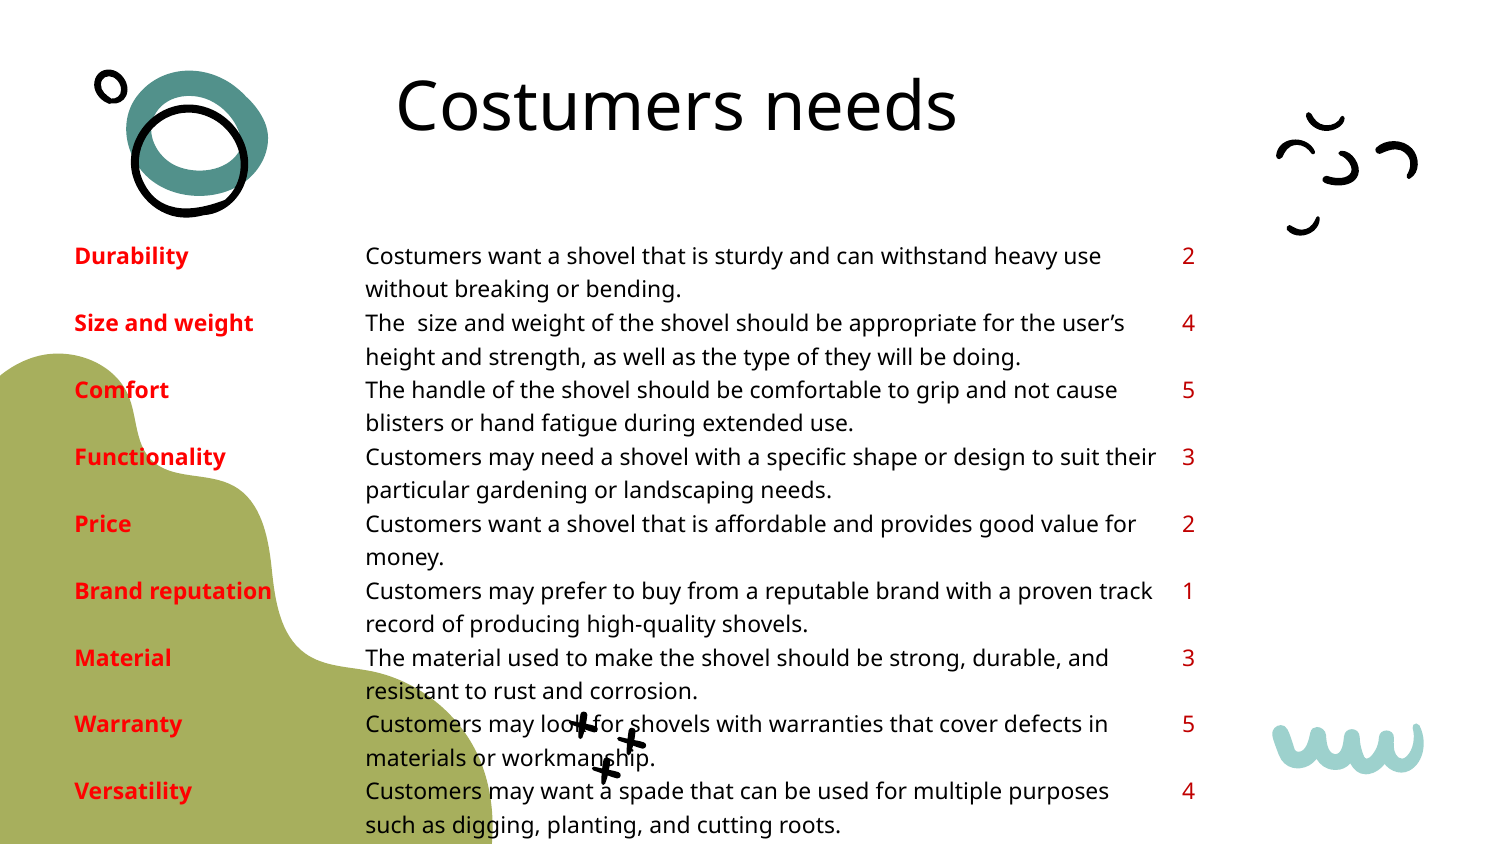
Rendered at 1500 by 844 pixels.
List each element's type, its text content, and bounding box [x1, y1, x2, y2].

table_cell Brand reputation [63, 572, 354, 639]
table_cell Warranty [63, 706, 354, 773]
table_cell The material used to make the shovel should be strong, durable, and resistant to rust and corrosion. [354, 639, 1171, 706]
table_cell Customers may look for shovels with warranties that cover defects in materials or workmanship. [354, 706, 1171, 773]
table_cell Customers want a shovel that is affordable and provides good value for money. [354, 506, 1171, 572]
table_header 2 [1171, 238, 1265, 305]
table_cell Size and weight [63, 305, 354, 372]
table_cell Customers may prefer to buy from a reputable brand with a proven track record of producing high-quality shovels. [354, 572, 1171, 639]
table_cell 1 [1171, 572, 1265, 639]
table_header Costumers want a shovel that is sturdy and can withstand heavy use without breaking or bending. [354, 238, 1171, 305]
table_cell 3 [1171, 439, 1265, 506]
table_header Durability [63, 238, 354, 305]
table_cell Versatility [63, 773, 354, 840]
table_cell 5 [1171, 372, 1265, 439]
table_cell 4 [1171, 305, 1265, 372]
table_cell 3 [1171, 639, 1265, 706]
table_cell Comfort [63, 372, 354, 439]
title Costumers needs [380, 47, 1014, 238]
table_cell Customers may want a spade that can be used for multiple purposes such as digging, planting, and cutting roots. [354, 773, 1171, 840]
table_cell Customers may need a shovel with a specific shape or design to suit their particular gardening or landscaping needs. [354, 439, 1171, 506]
table_cell Material [63, 639, 354, 706]
table_cell 4 [1171, 773, 1265, 840]
table_cell The size and weight of the shovel should be appropriate for the user’s height and strength, as well as the type of they will be doing. [354, 305, 1171, 372]
table_cell 5 [1171, 706, 1265, 773]
table_cell Price [63, 506, 354, 572]
table_cell The handle of the shovel should be comfortable to grip and not cause blisters or hand fatigue during extended use. [354, 372, 1171, 439]
table_cell Functionality [63, 439, 354, 506]
table_cell 2 [1171, 506, 1265, 572]
